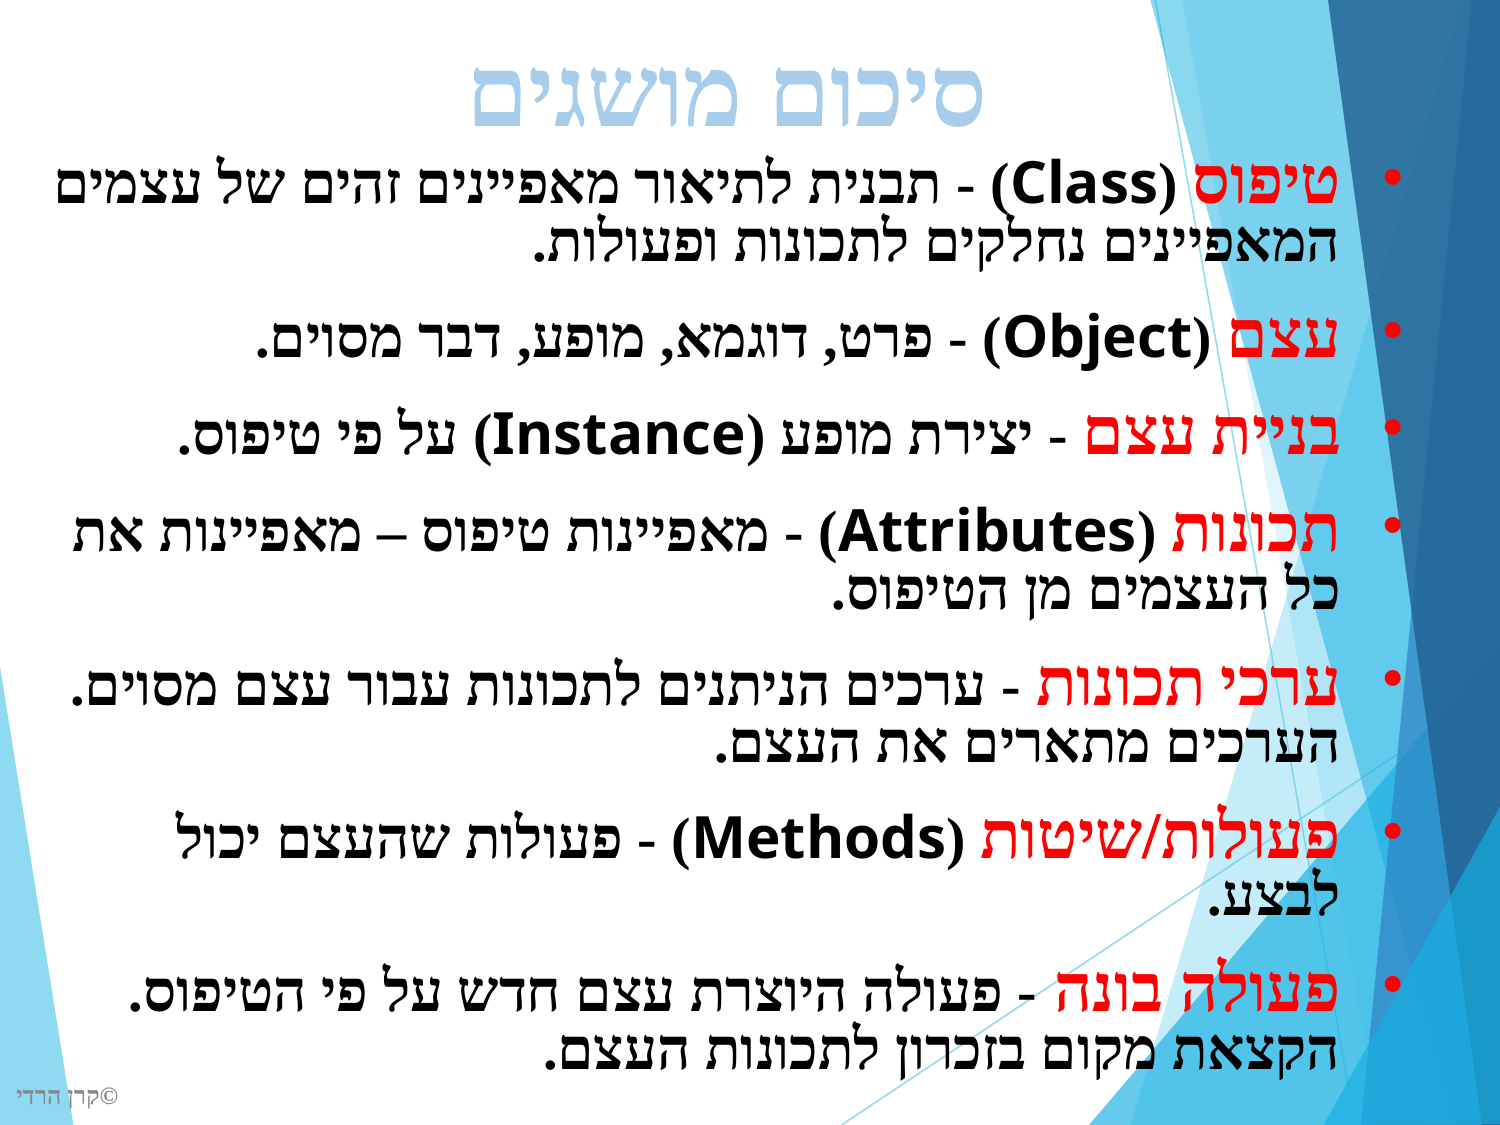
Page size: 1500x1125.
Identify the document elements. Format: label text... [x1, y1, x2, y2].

text_box טיפוס (Class) - תבנית לתיאור מאפיינים זהים של עצמים המאפיינים נחלקים לתכונות ופעולות. עצם (Object) - פרט, דוגמא, מופע, דבר מסוים. בניית עצם - יצירת מופע (Instance) על פי טיפוס. תכונות (Attributes) - מאפיינות טיפוס – מאפיינות את כל העצמים מן הטיפוס. ערכי תכונות - ערכים הניתנים לתכונות עבור עצם מסוים. הערכים מתארים את העצם. פעולות/שיטות (Methods) - פעולות שהעצם יכול לבצע. פעולה בונה - פעולה היוצרת עצם חדש על פי הטיפוס. הקצאת מקום בזכרון לתכונות העצם. [33, 145, 1438, 1082]
footer ©קרן הרדי [1, 1071, 176, 1117]
title סיכום מושגים [33, 19, 1422, 145]
